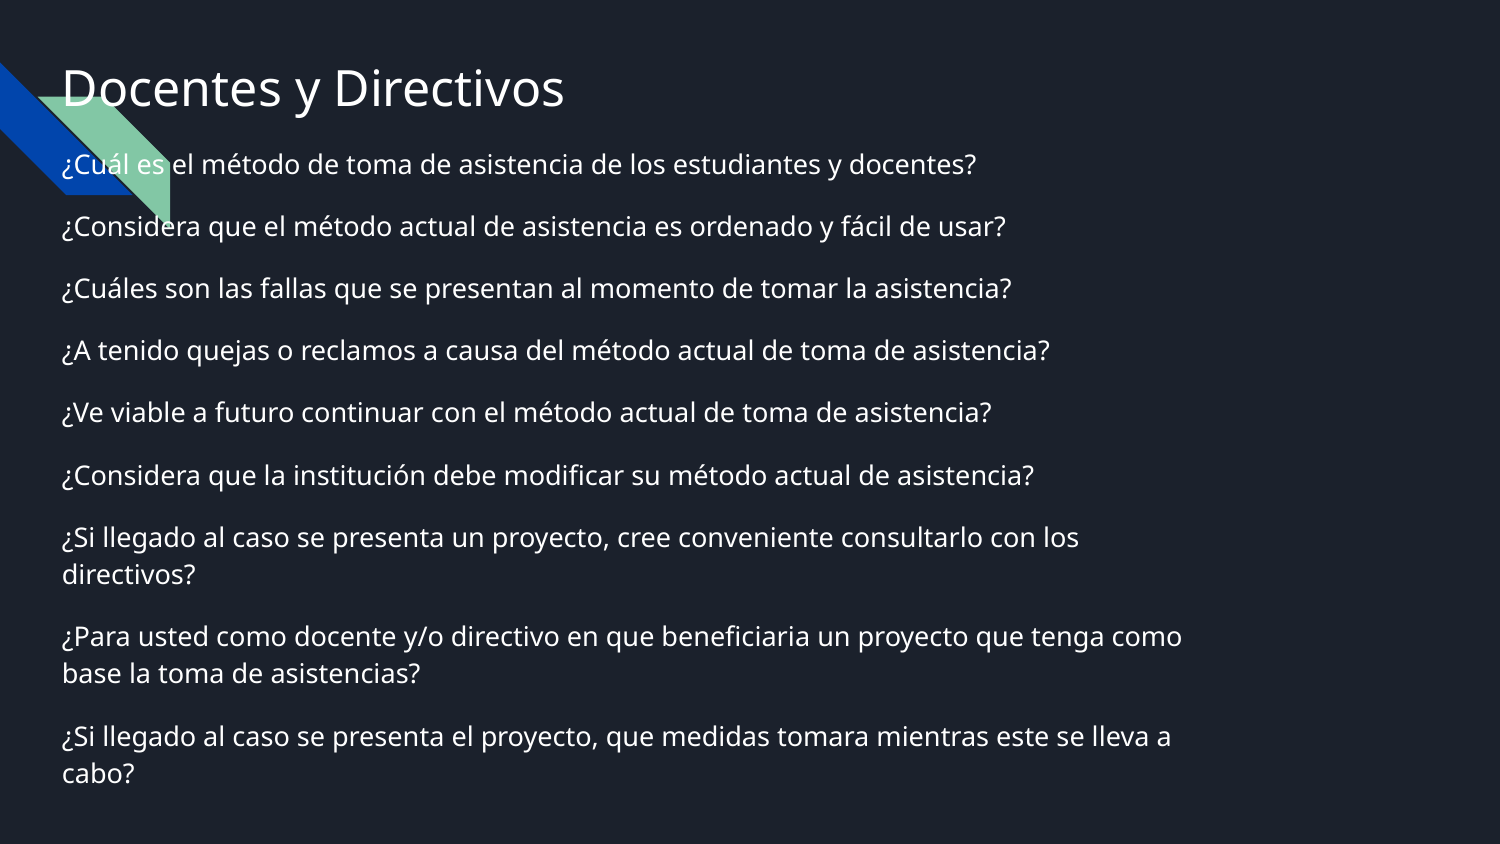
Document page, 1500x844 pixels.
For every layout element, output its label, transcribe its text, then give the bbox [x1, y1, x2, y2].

title Docentes y Directivos [46, 41, 1202, 127]
list ¿Cuál es el método de toma de asistencia de los estudiantes y docentes? ¿Considera que el método actual de asistencia es ordenado y fácil de usar? ¿Cuáles son las fallas que se presentan al momento de tomar la asistencia? ¿A tenido quejas o reclamos a causa del método actual de toma de asistencia? ¿Ve viable a futuro continuar con el método actual de toma de asistencia? ¿Considera que la institución debe modificar su método actual de asistencia? ¿Si llegado al caso se presenta un proyecto, cree conveniente consultarlo con los directivos? ¿Para usted como docente y/o directivo en que beneficiaria un proyecto que tenga como base la toma de asistencias? ¿Si llegado al caso se presenta el proyecto, que medidas tomara mientras este se lleva a cabo? [46, 127, 1202, 809]
